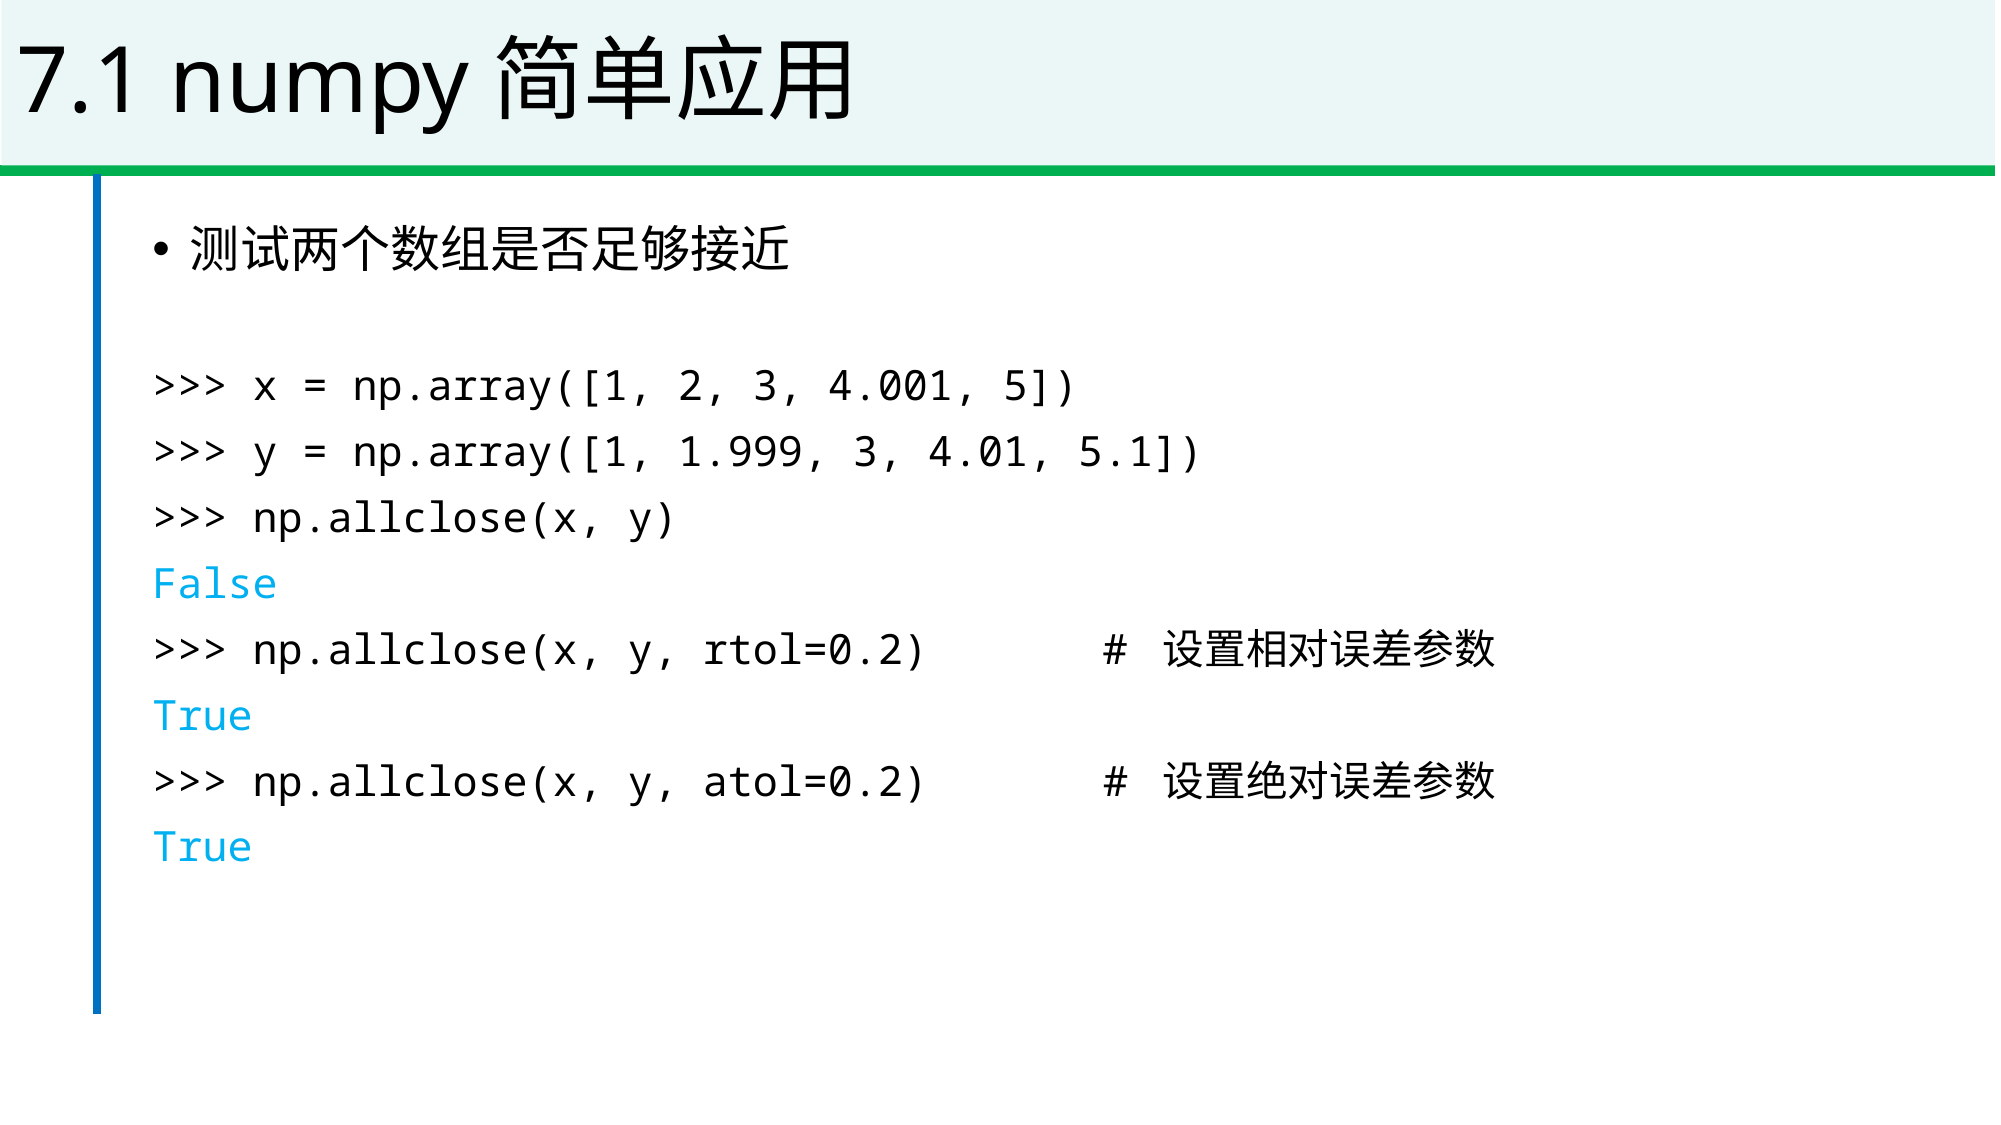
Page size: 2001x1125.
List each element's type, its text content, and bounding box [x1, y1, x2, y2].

title 7.1 numpy简单应用 [1, 0, 1995, 166]
list 测试两个数组是否足够接近 >>> x = np.array([1, 2, 3, 4.001, 5]) >>> y = np.array([1, 1.999, 3, 4.01, 5.1]) >>> np.allclose(x, y) False >>> np.allclose(x, y, rtol=0.2) # 设置相对误差参数 True >>> np.allclose(x, y, atol=0.2) # 设置绝对误差参数 True [137, 216, 1863, 978]
